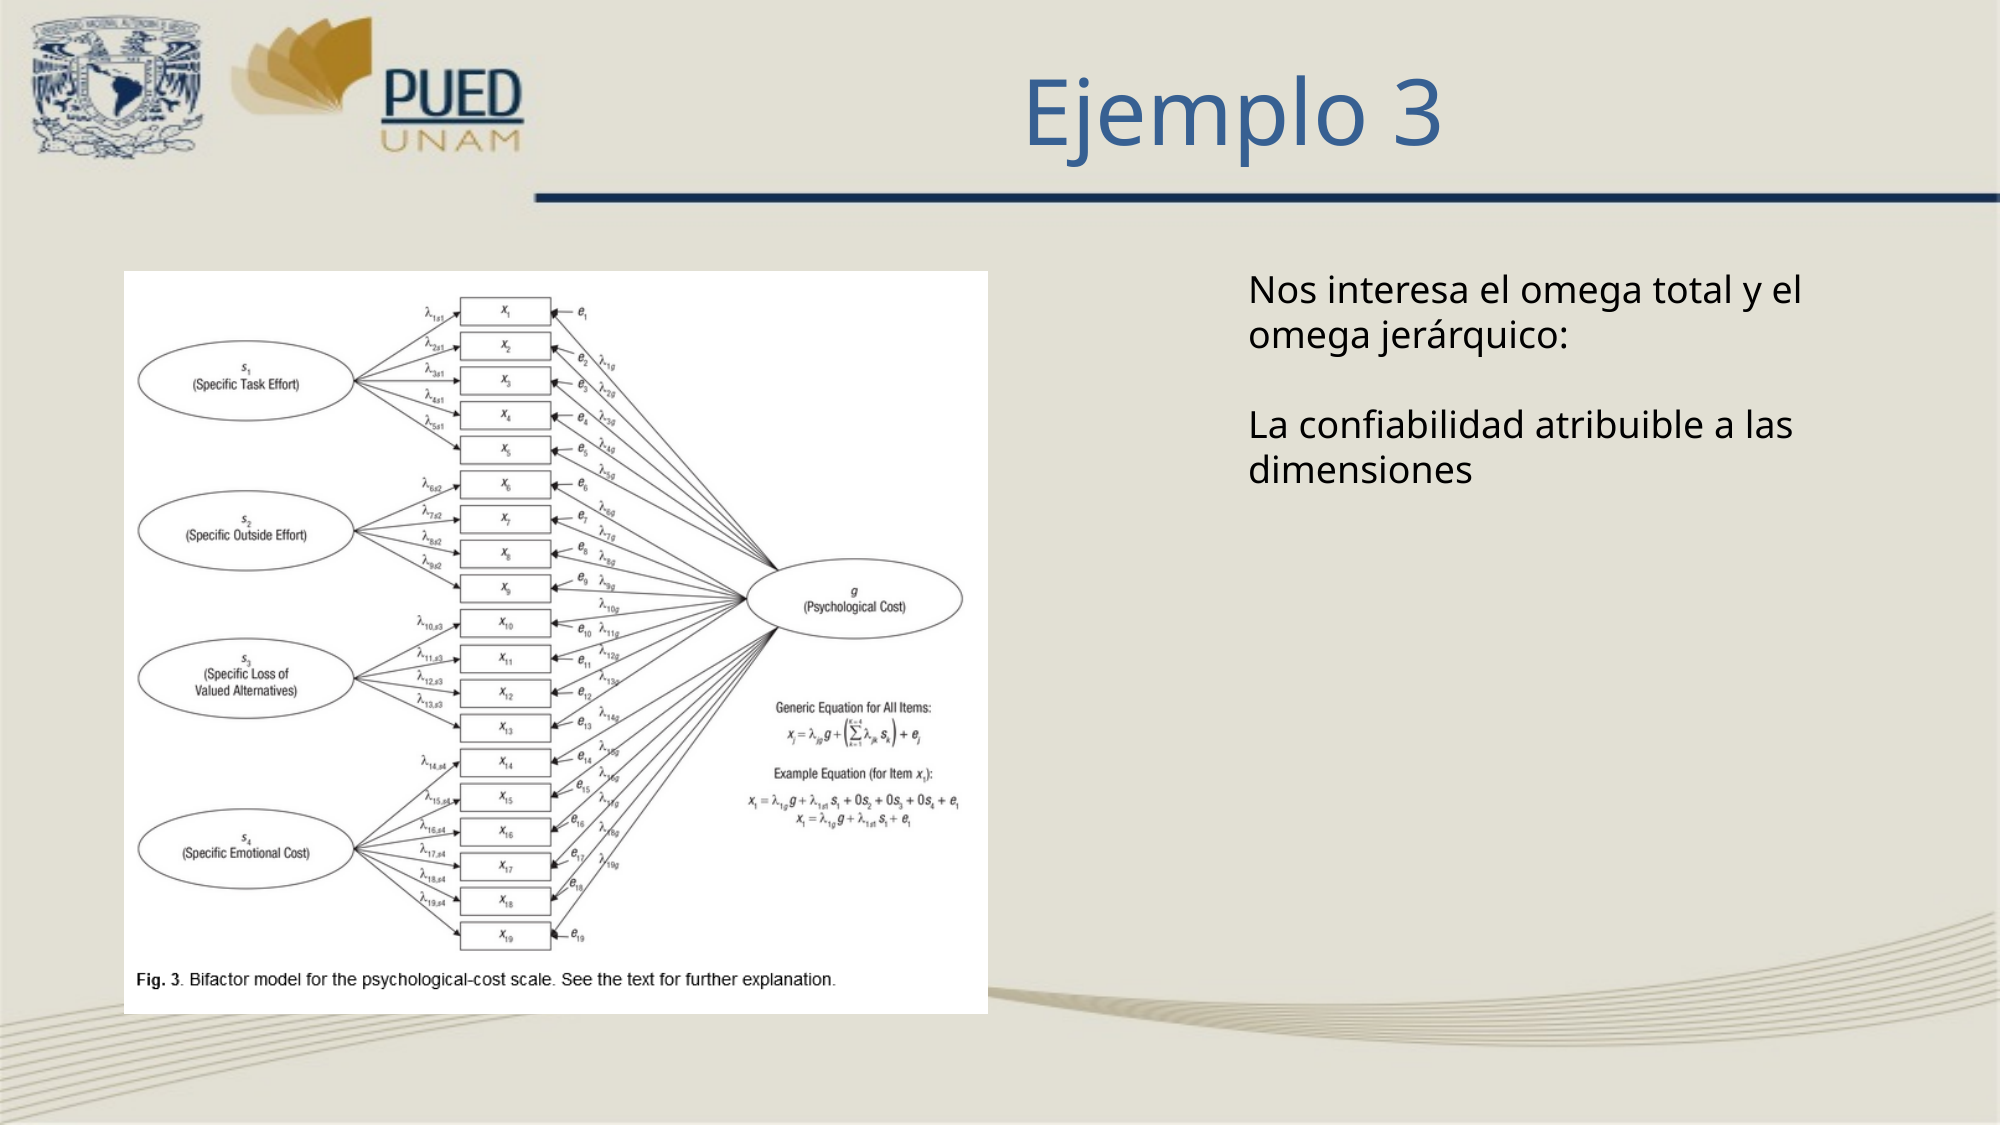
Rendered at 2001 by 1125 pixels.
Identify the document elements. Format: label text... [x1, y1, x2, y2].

text_box Nos interesa el omega total y el omega jerárquico: La confiabilidad atribuible a las dimensiones [1233, 259, 1917, 499]
picture [0, 0, 2000, 1125]
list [124, 270, 988, 1014]
title Ejemplo 3 [566, 45, 1900, 174]
